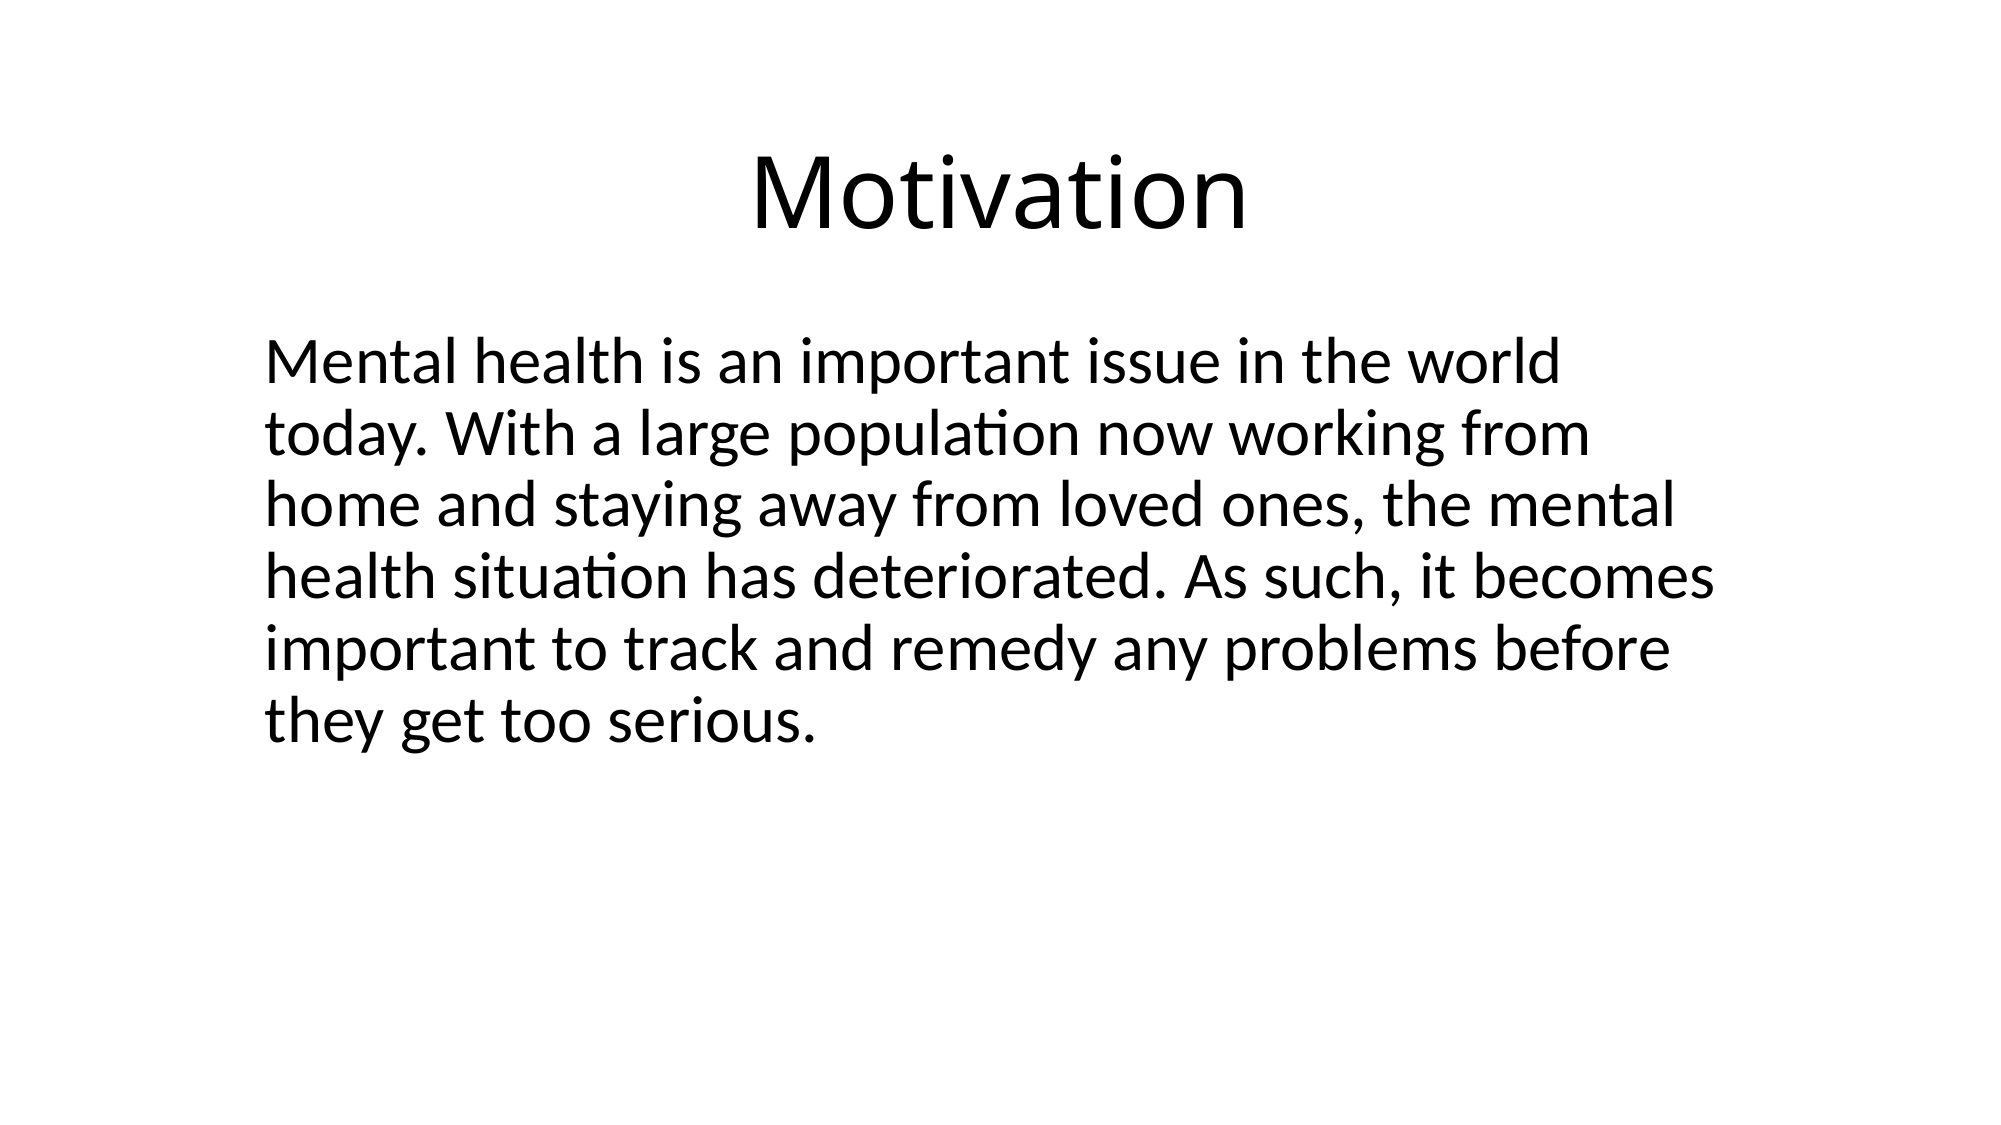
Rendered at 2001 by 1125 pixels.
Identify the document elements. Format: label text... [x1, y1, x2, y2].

subtitle Mental health is an important issue in the world today. With a large population now working from home and staying away from loved ones, the mental health situation has deteriorated. As such, it becomes important to track and remedy any problems before they get too serious. [249, 318, 1750, 1028]
title Motivation [249, 35, 1750, 258]
